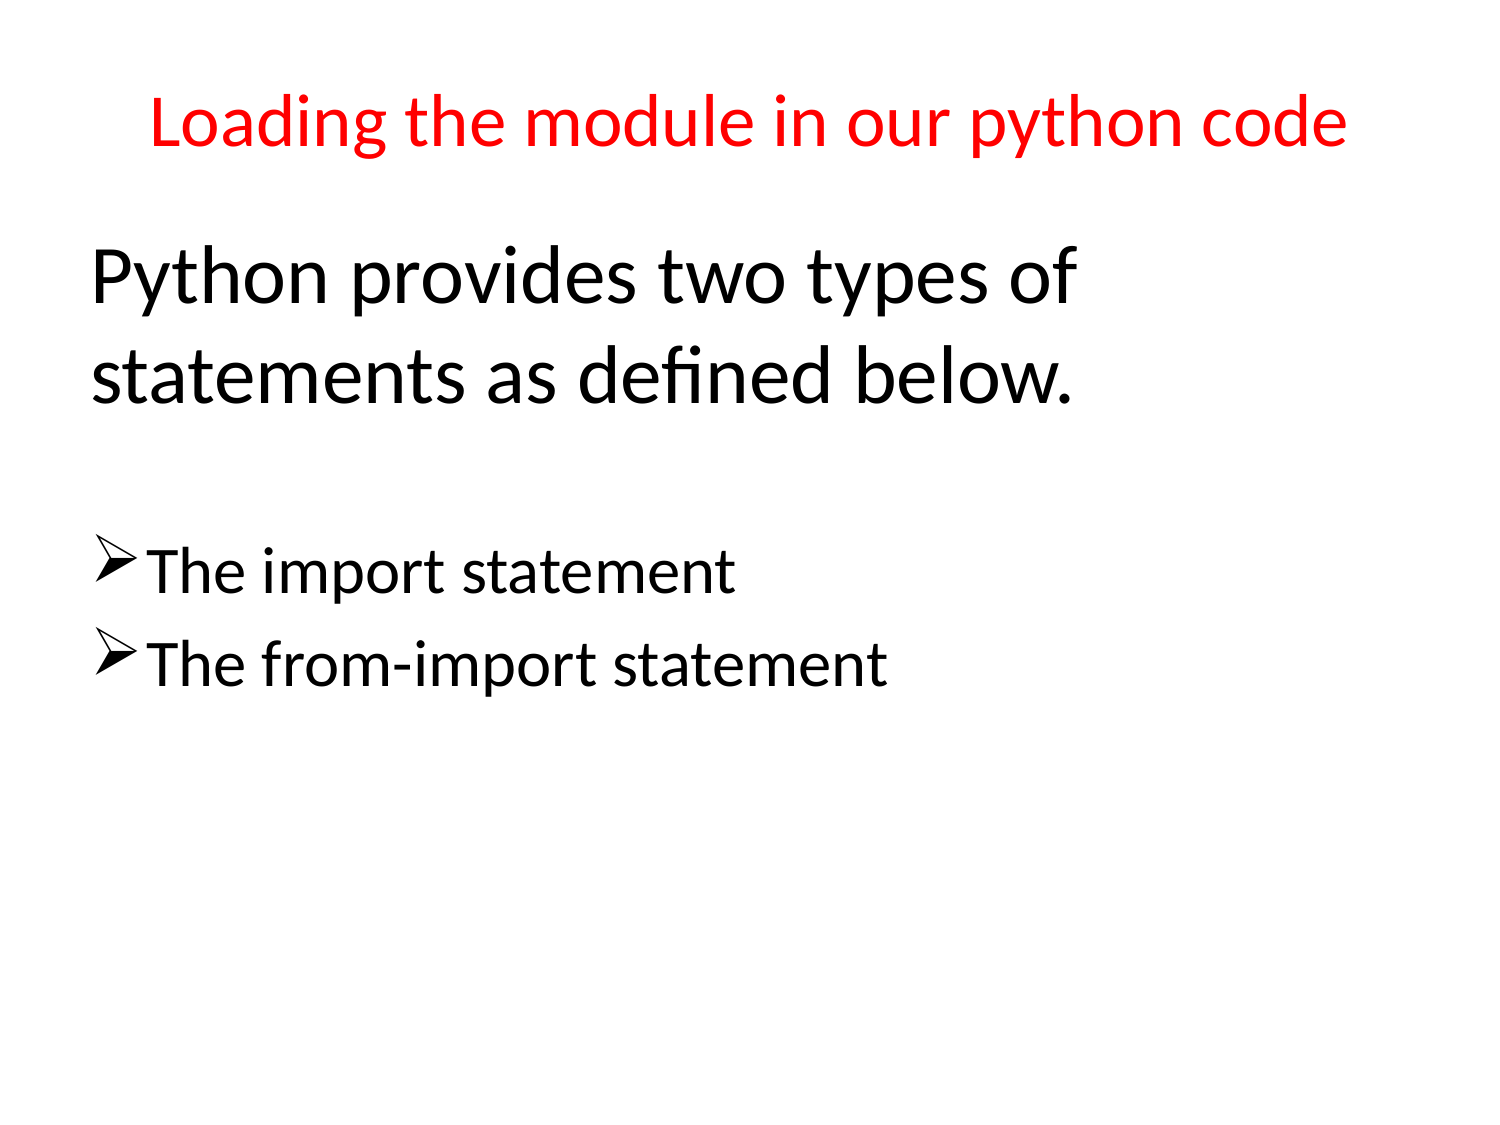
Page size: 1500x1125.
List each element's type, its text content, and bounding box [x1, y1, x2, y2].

list Python provides two types of statements as defined below. The import statement The from-import statement [75, 212, 1425, 1075]
title Loading the module in our python code [75, 45, 1425, 188]
